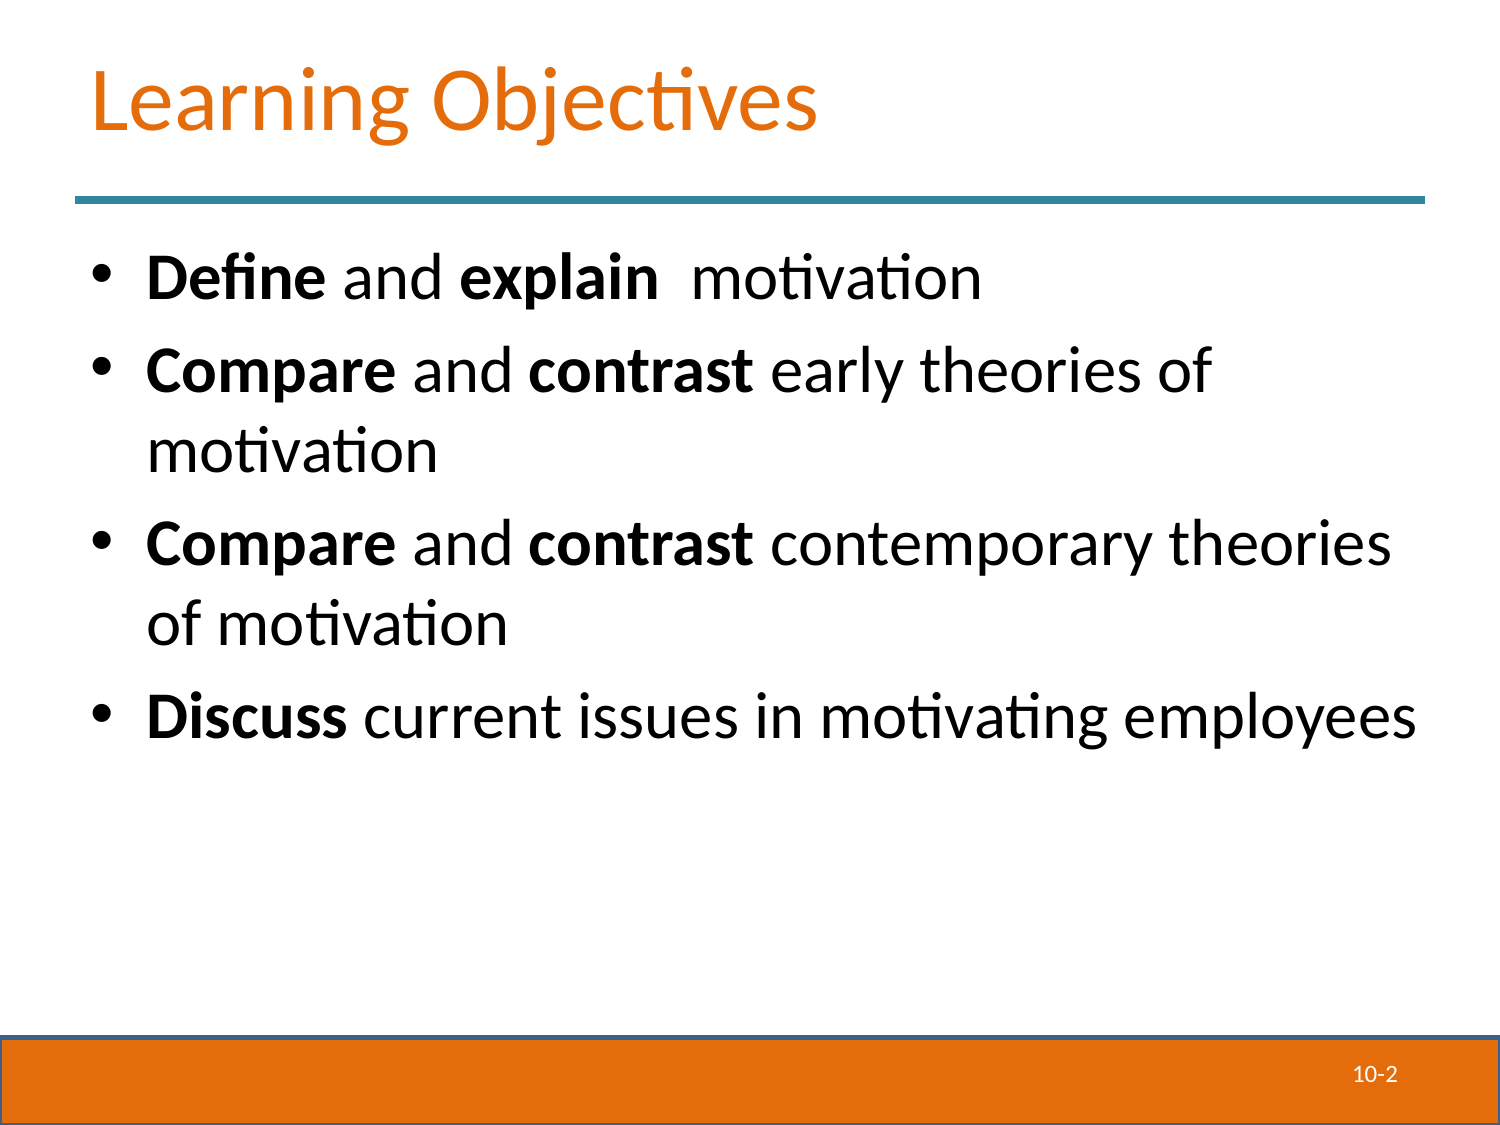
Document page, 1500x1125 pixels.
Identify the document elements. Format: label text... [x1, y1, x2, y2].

list Define and explain motivation Compare and contrast early theories of motivation Compare and contrast contemporary theories of motivation Discuss current issues in motivating employees [74, 224, 1451, 1006]
title Learning Objectives [74, 0, 1426, 188]
